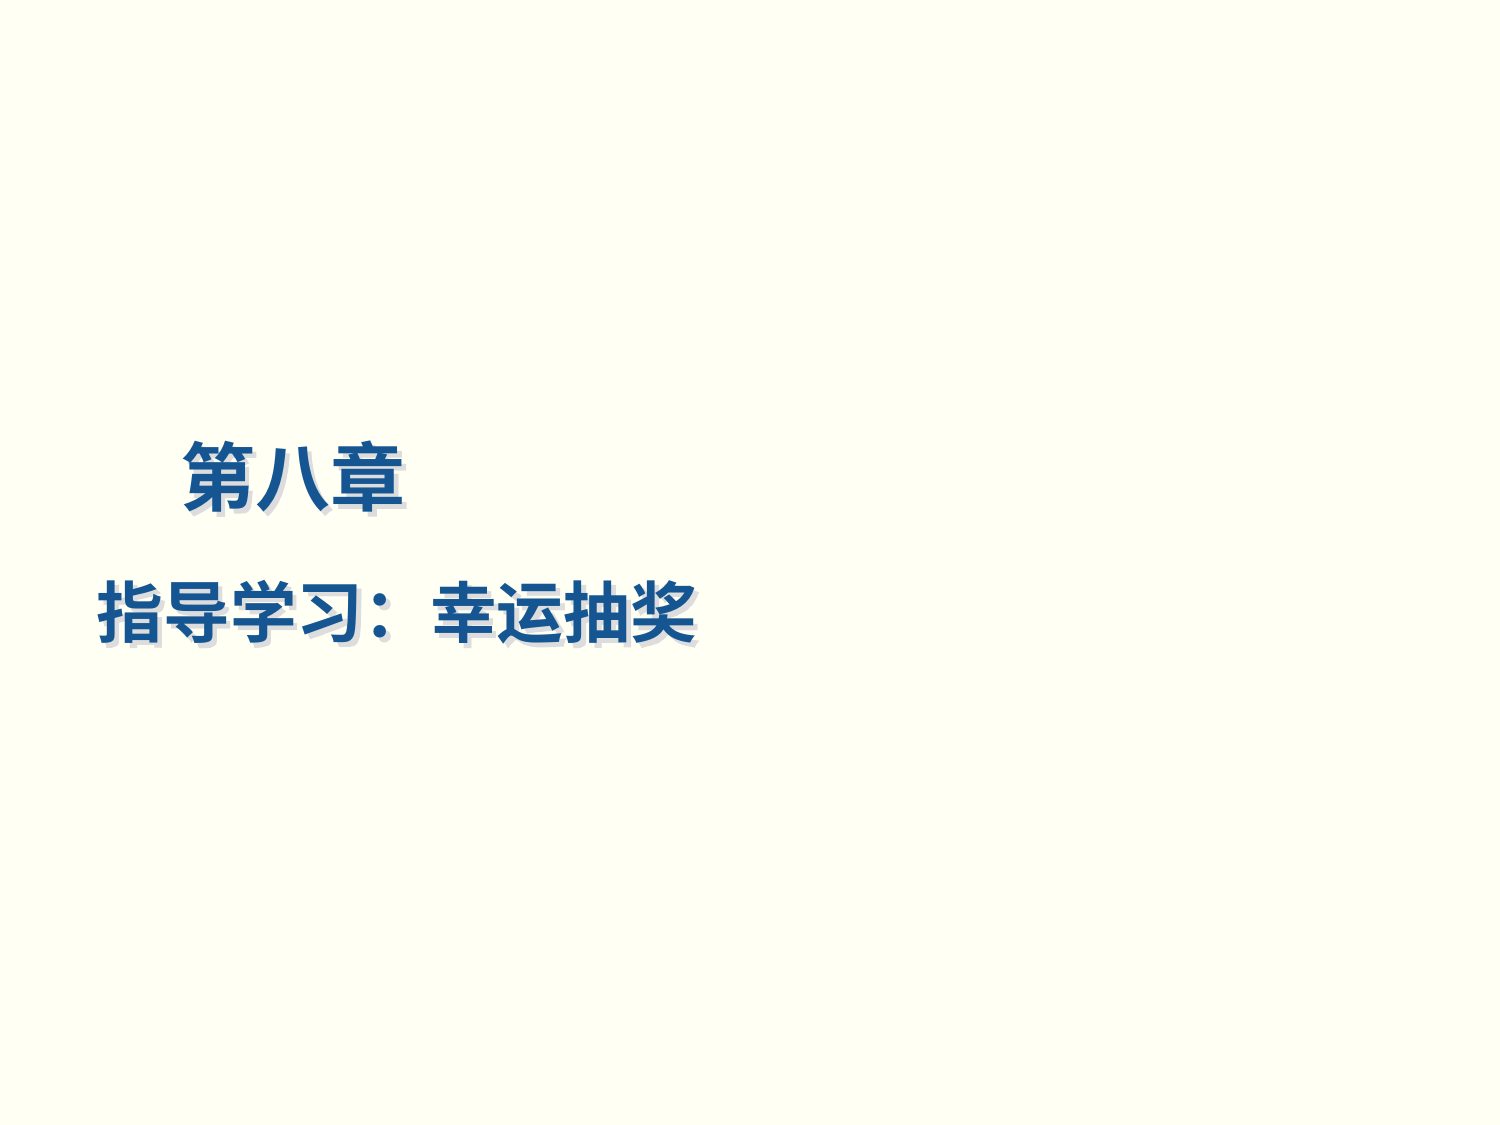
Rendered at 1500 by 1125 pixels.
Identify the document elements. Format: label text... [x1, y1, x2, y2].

text_box 指导学习：幸运抽奖 [81, 572, 1098, 715]
text_box 第八章 [128, 433, 457, 516]
